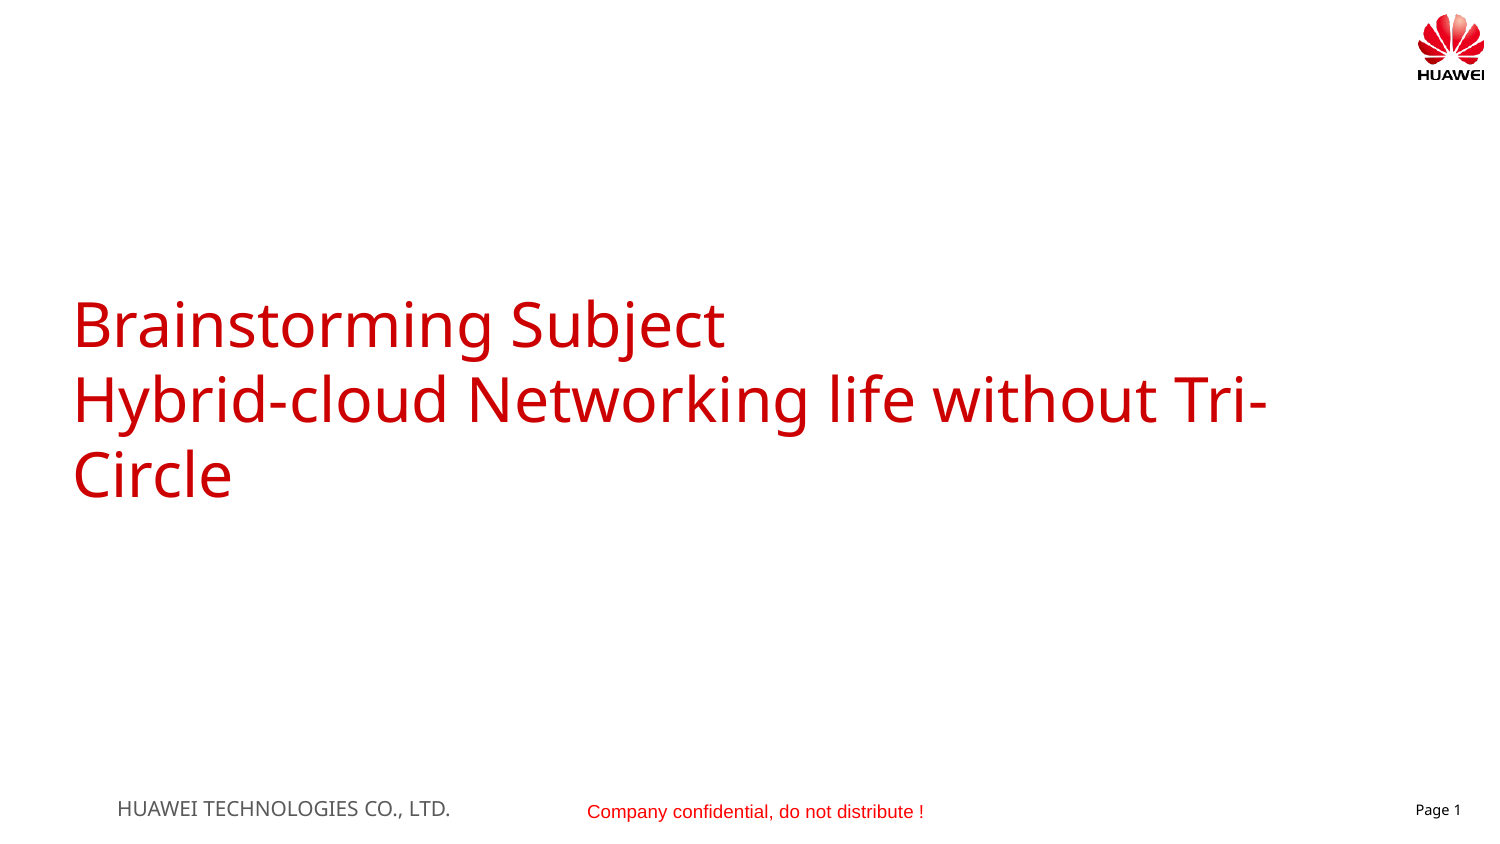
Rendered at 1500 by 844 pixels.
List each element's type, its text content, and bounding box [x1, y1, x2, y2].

picture [1418, 14, 1484, 80]
title Brainstorming Subject Hybrid-cloud Networking life without Tri-Circle [60, 350, 1348, 445]
